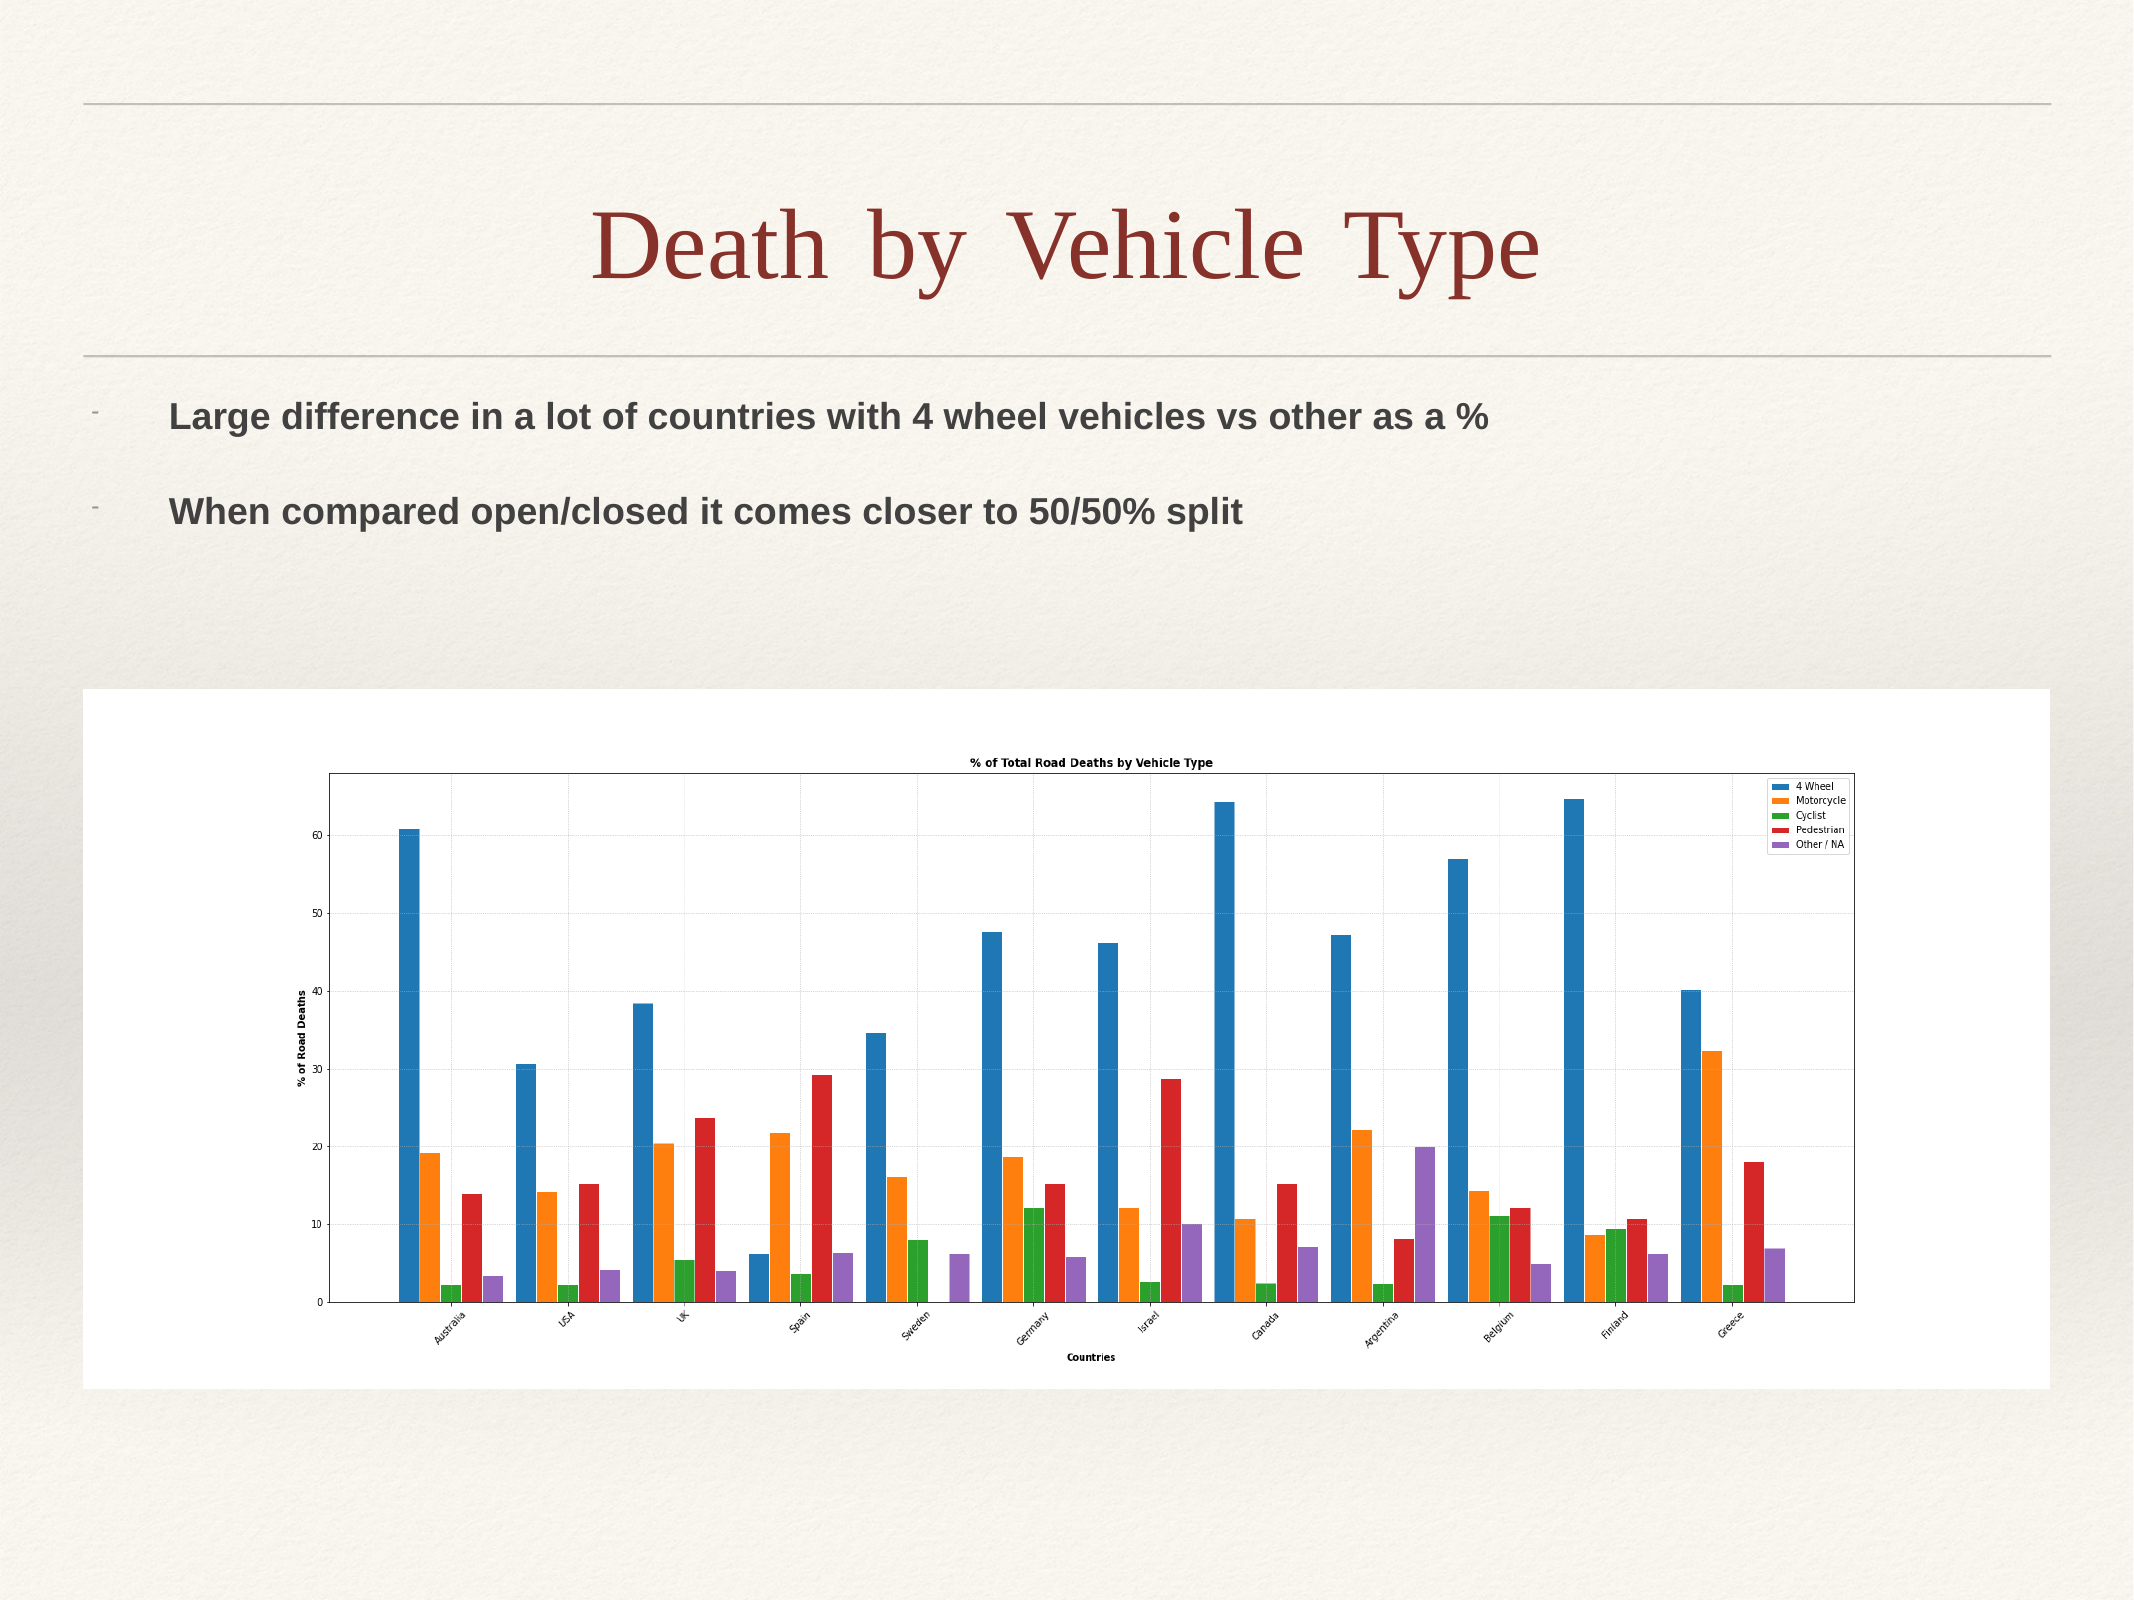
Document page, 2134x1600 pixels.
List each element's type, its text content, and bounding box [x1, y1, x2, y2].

picture [0, 0, 2134, 1600]
list Large difference in a lot of countries with 4 wheel vehicles vs other as a % When compared open/closed it comes closer to 50/50% split [82, 358, 2001, 611]
title Death by Vehicle Type [82, 130, 2051, 332]
